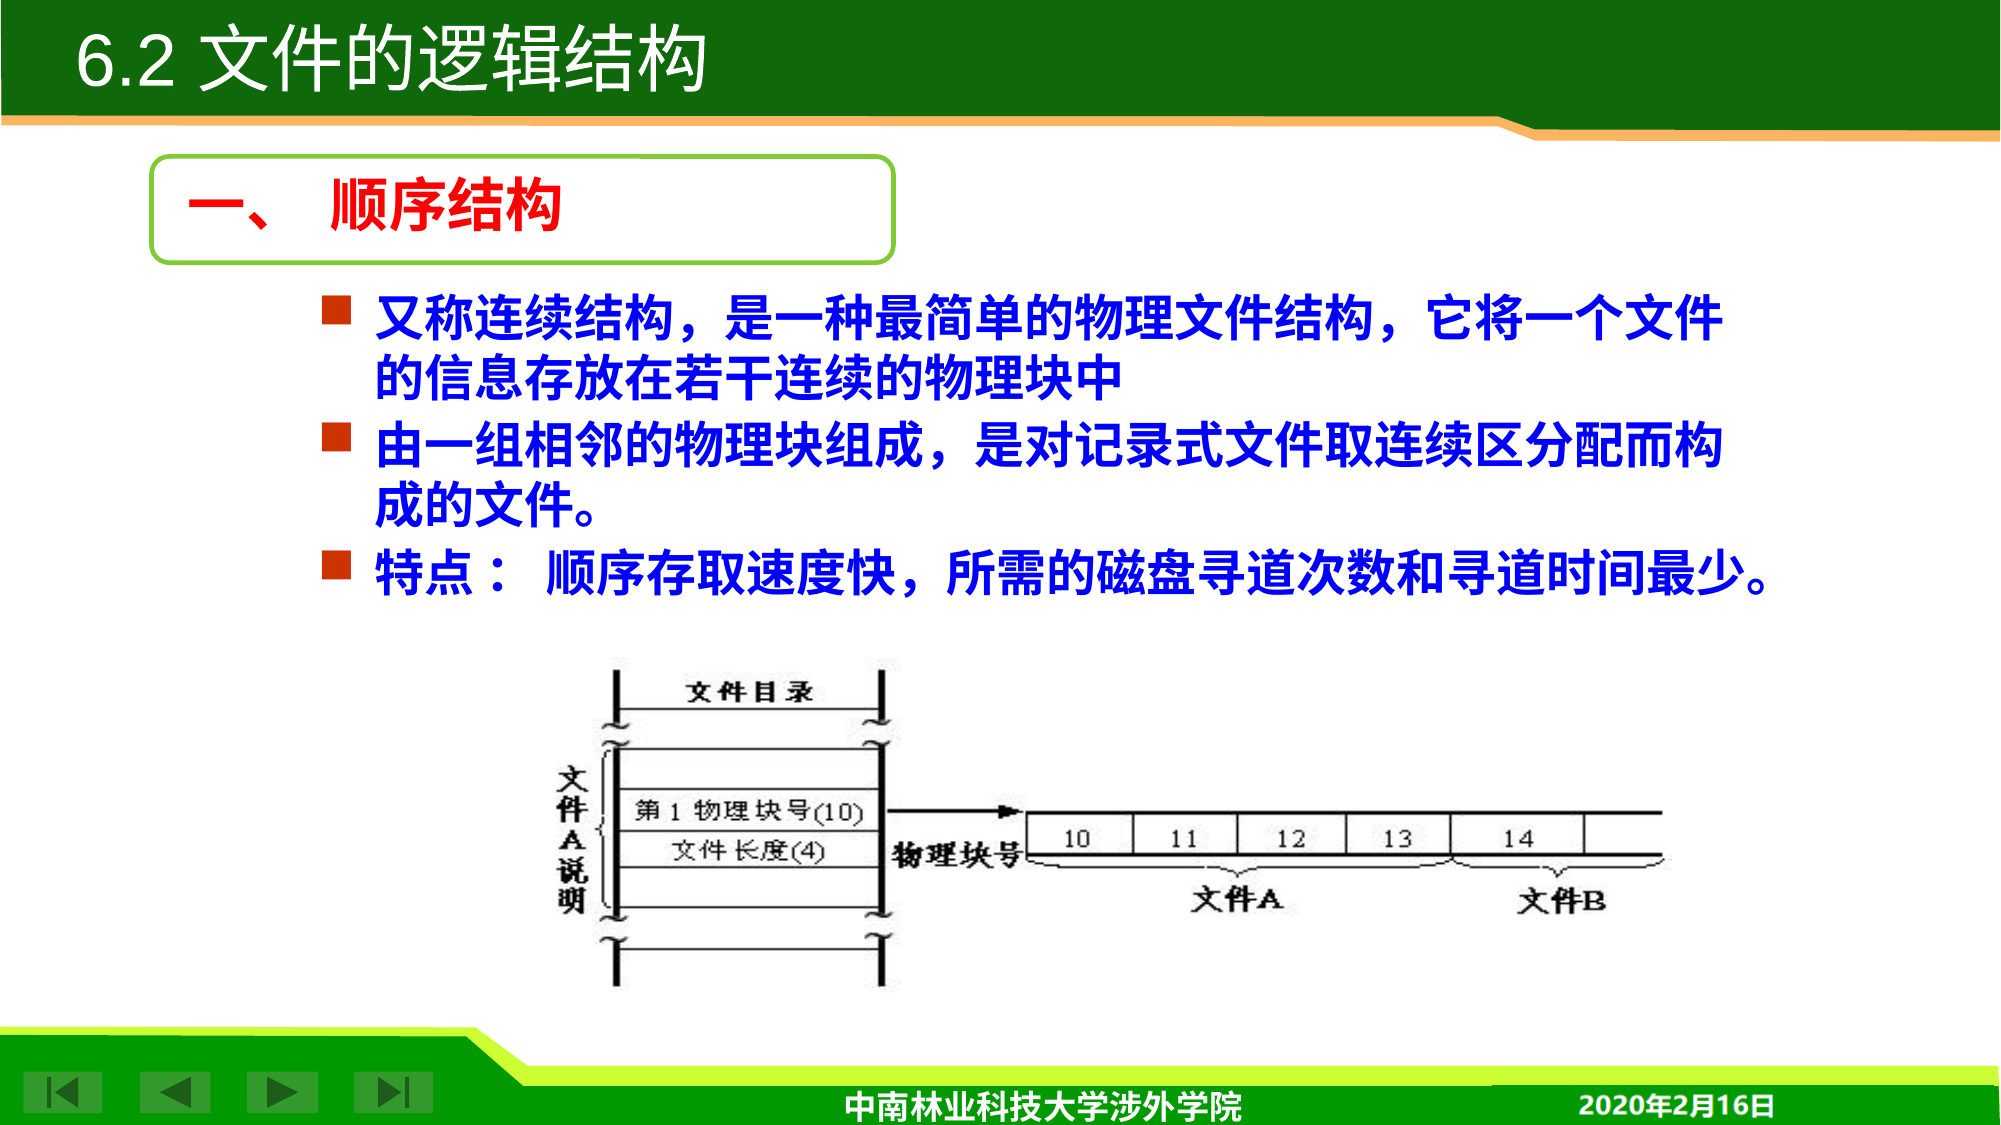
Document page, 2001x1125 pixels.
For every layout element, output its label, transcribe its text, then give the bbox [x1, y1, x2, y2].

list 又称连续结构，是一种最简单的物理文件结构，它将一个文件的信息存放在若干连续的物理块中 由一组相邻的物理块组成，是对记录式文件取连续区分配而构成的文件。 特点 ： 顺序存取速度快，所需的磁盘寻道次数和寻道时间最少。 [303, 278, 1780, 705]
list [539, 657, 1672, 1002]
text_box 一、 顺序结构 [173, 160, 918, 246]
text_box [151, 156, 894, 263]
